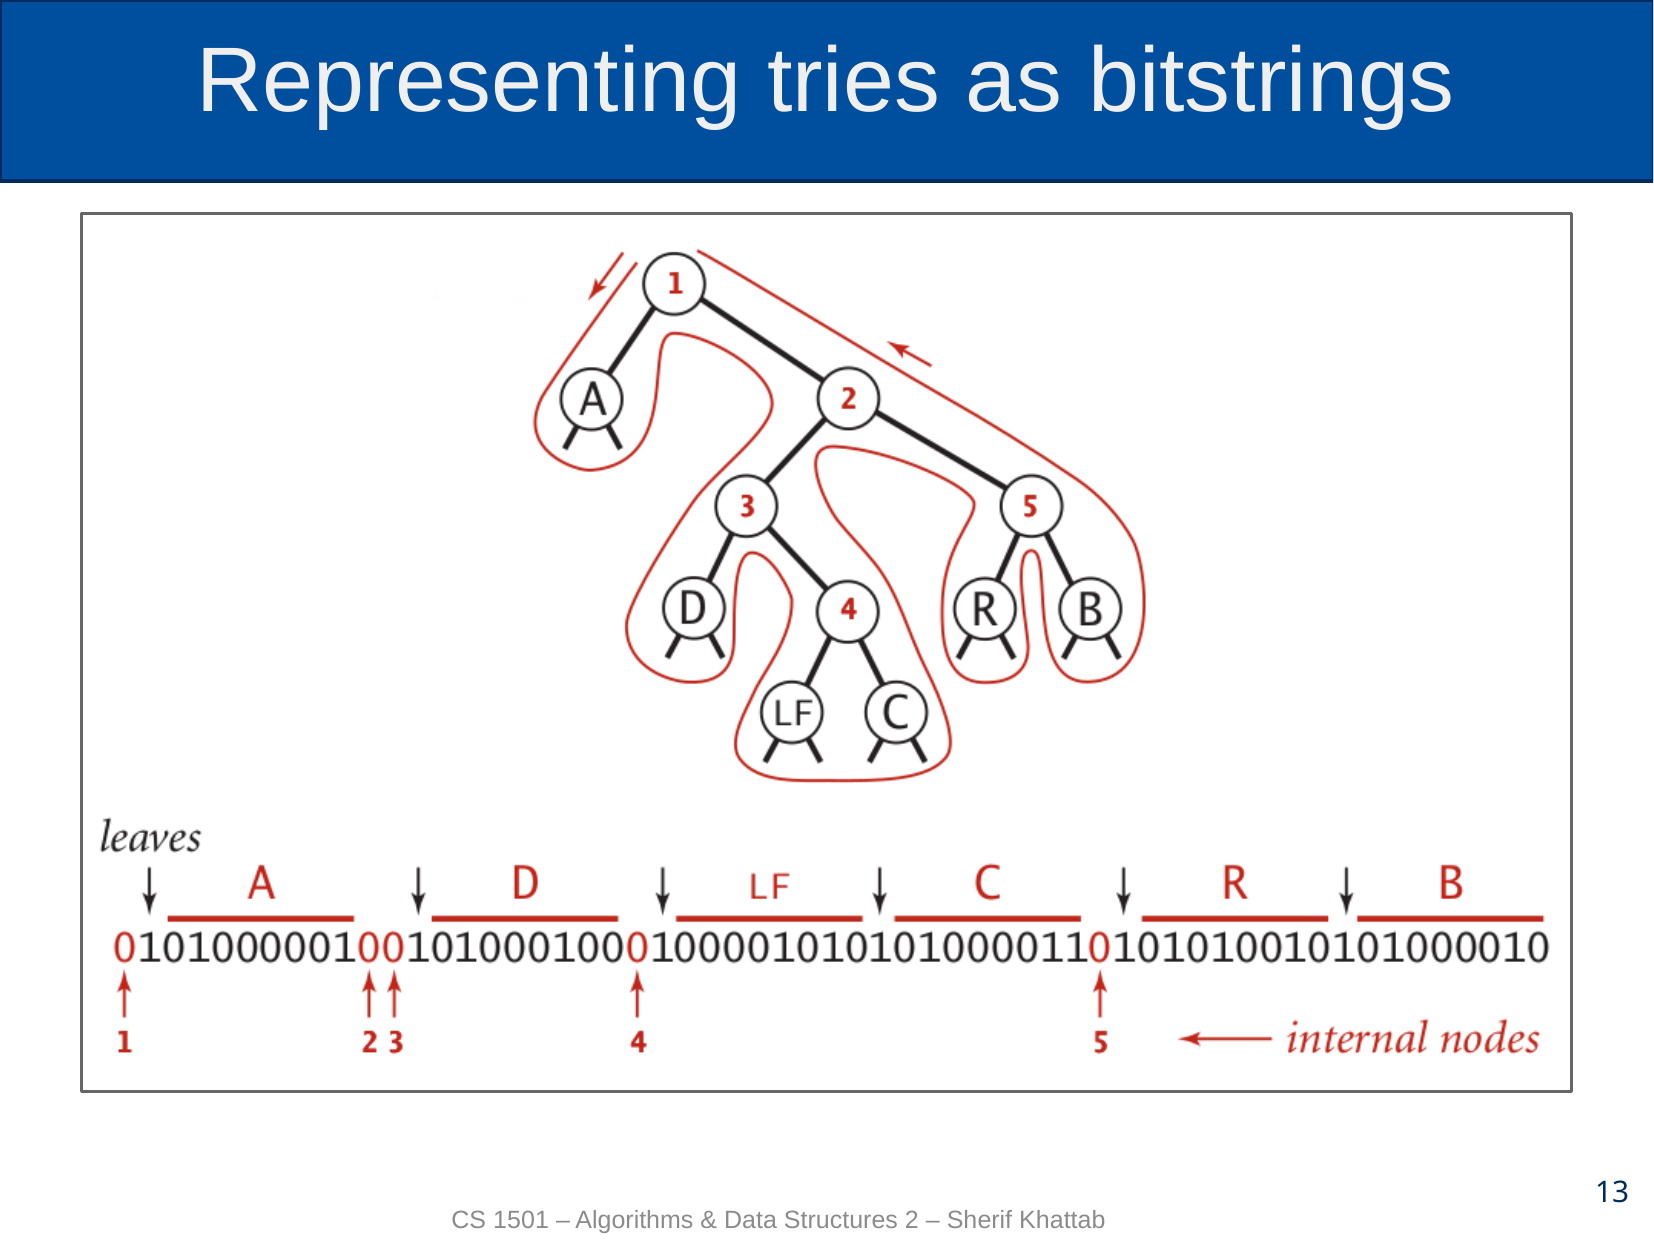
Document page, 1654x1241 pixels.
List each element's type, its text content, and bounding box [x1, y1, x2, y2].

slide_number 13 [1546, 1145, 1647, 1241]
title Representing tries as bitstrings [82, 36, 1571, 146]
footer CS 1501 – Algorithms & Data Structures 2 – Sherif Khattab [402, 1185, 1157, 1241]
picture [82, 214, 1571, 1091]
